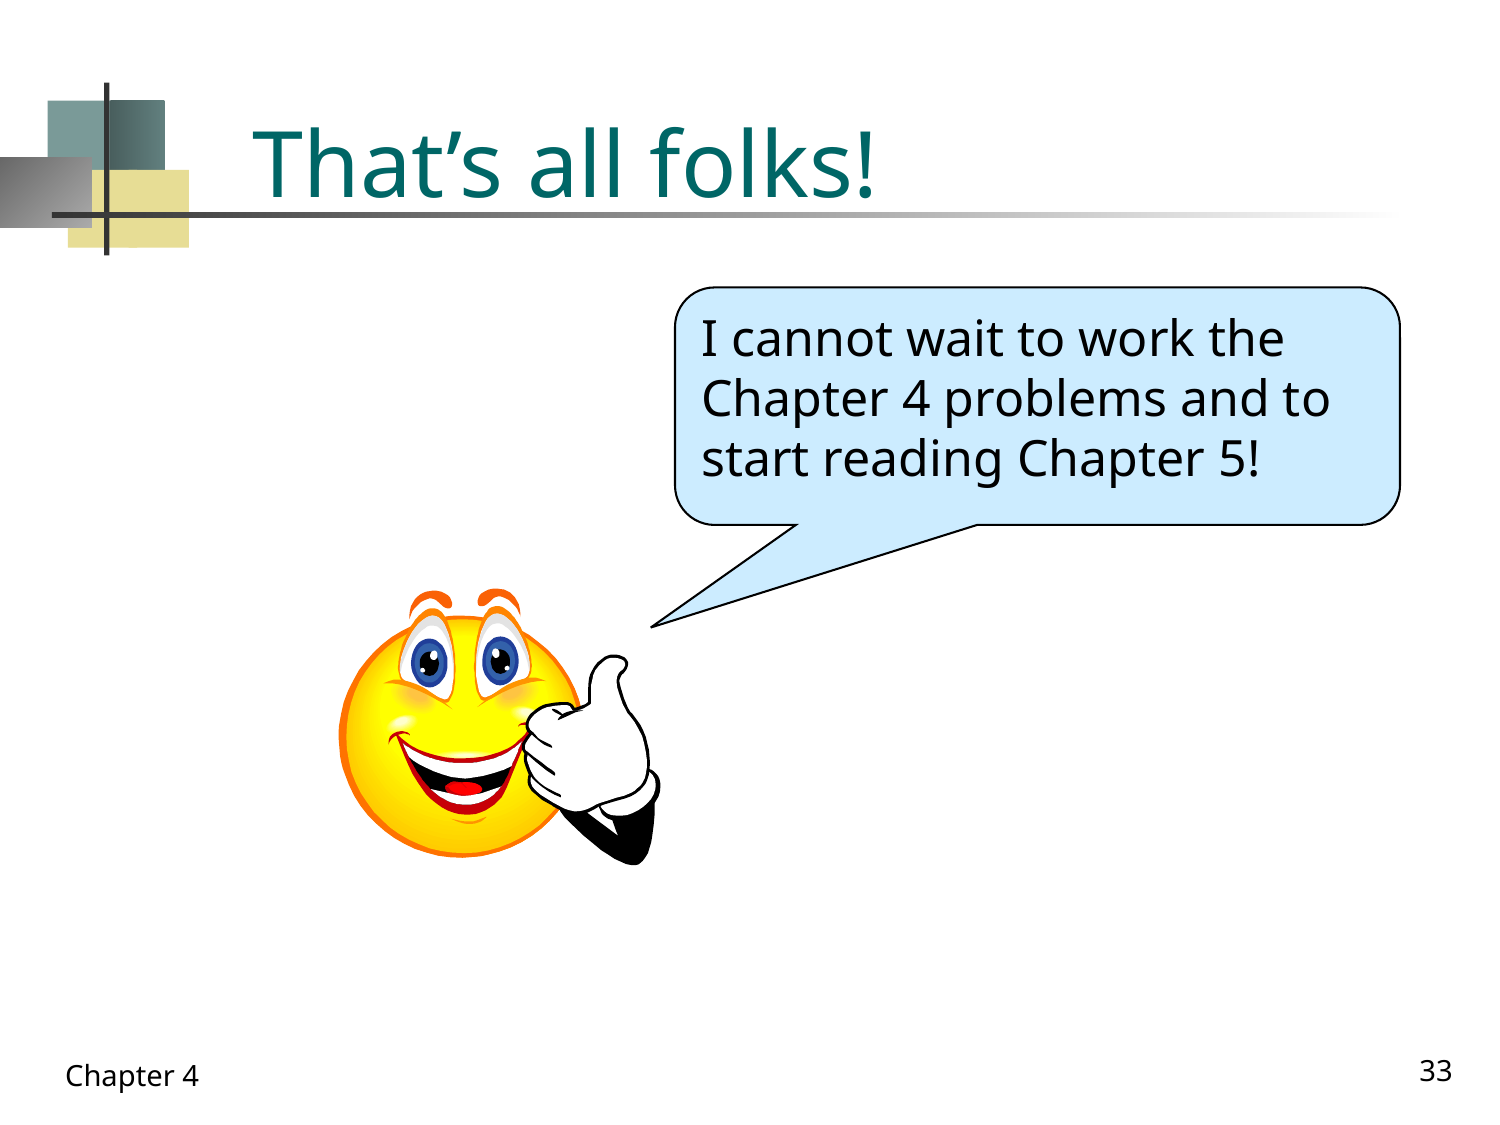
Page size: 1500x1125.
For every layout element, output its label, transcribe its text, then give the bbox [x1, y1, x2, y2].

title That’s all folks! [237, 99, 1386, 223]
slide_number 33 [1154, 1023, 1468, 1100]
picture [337, 587, 662, 867]
text_box I cannot wait to work the Chapter 4 problems and to start reading Chapter 5! [666, 287, 1401, 623]
slide_number Chapter 4 [49, 1024, 363, 1101]
